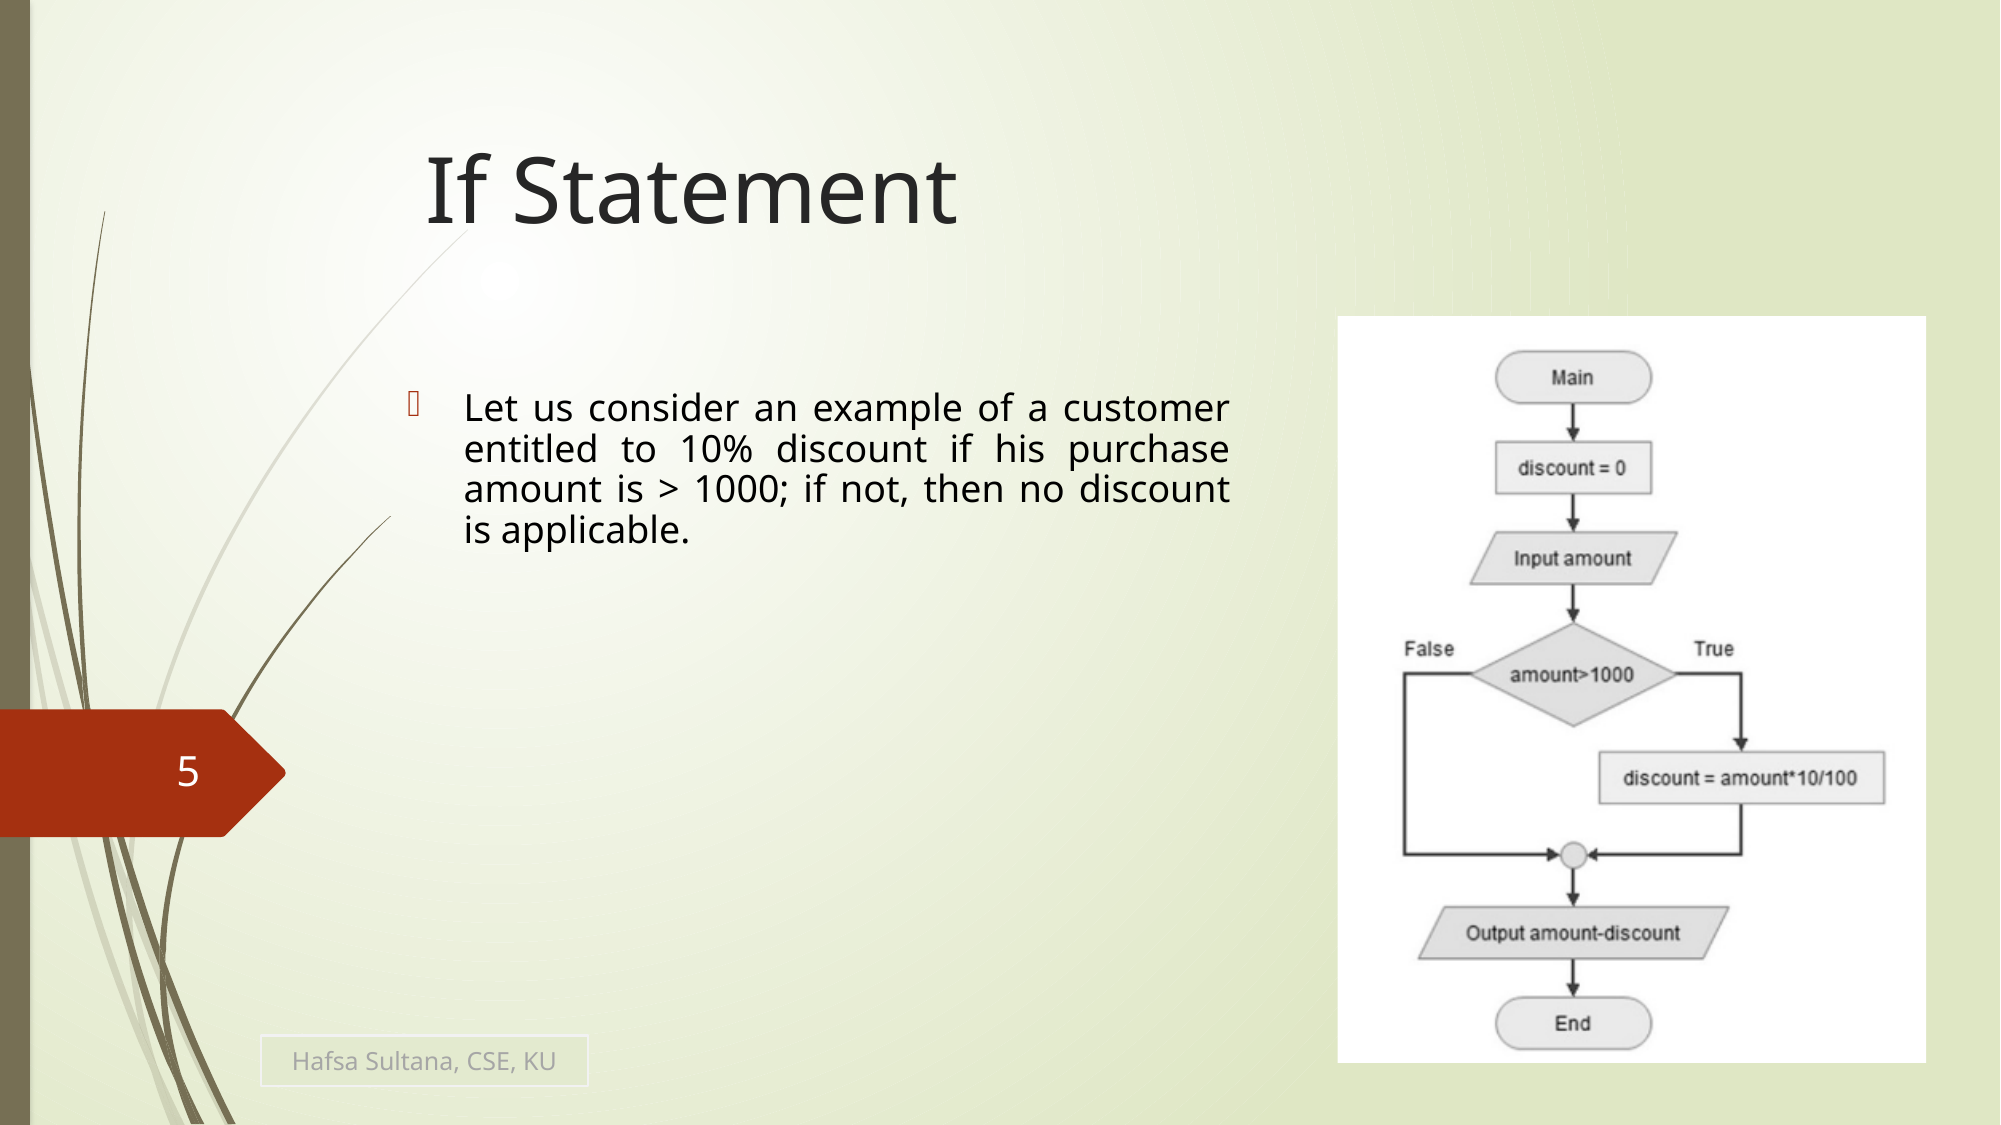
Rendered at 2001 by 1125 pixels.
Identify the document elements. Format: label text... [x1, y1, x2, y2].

slide_number 5 [87, 743, 216, 803]
subtitle Let us consider an example of a customer entitled to 10% discount if his purchase amount is > 1000; if not, then no discount is applicable. [392, 316, 1247, 1018]
text_box Hafsa Sultana, CSE, KU [260, 1034, 589, 1087]
title If Statement [410, 0, 2000, 250]
picture [1337, 315, 1927, 1064]
